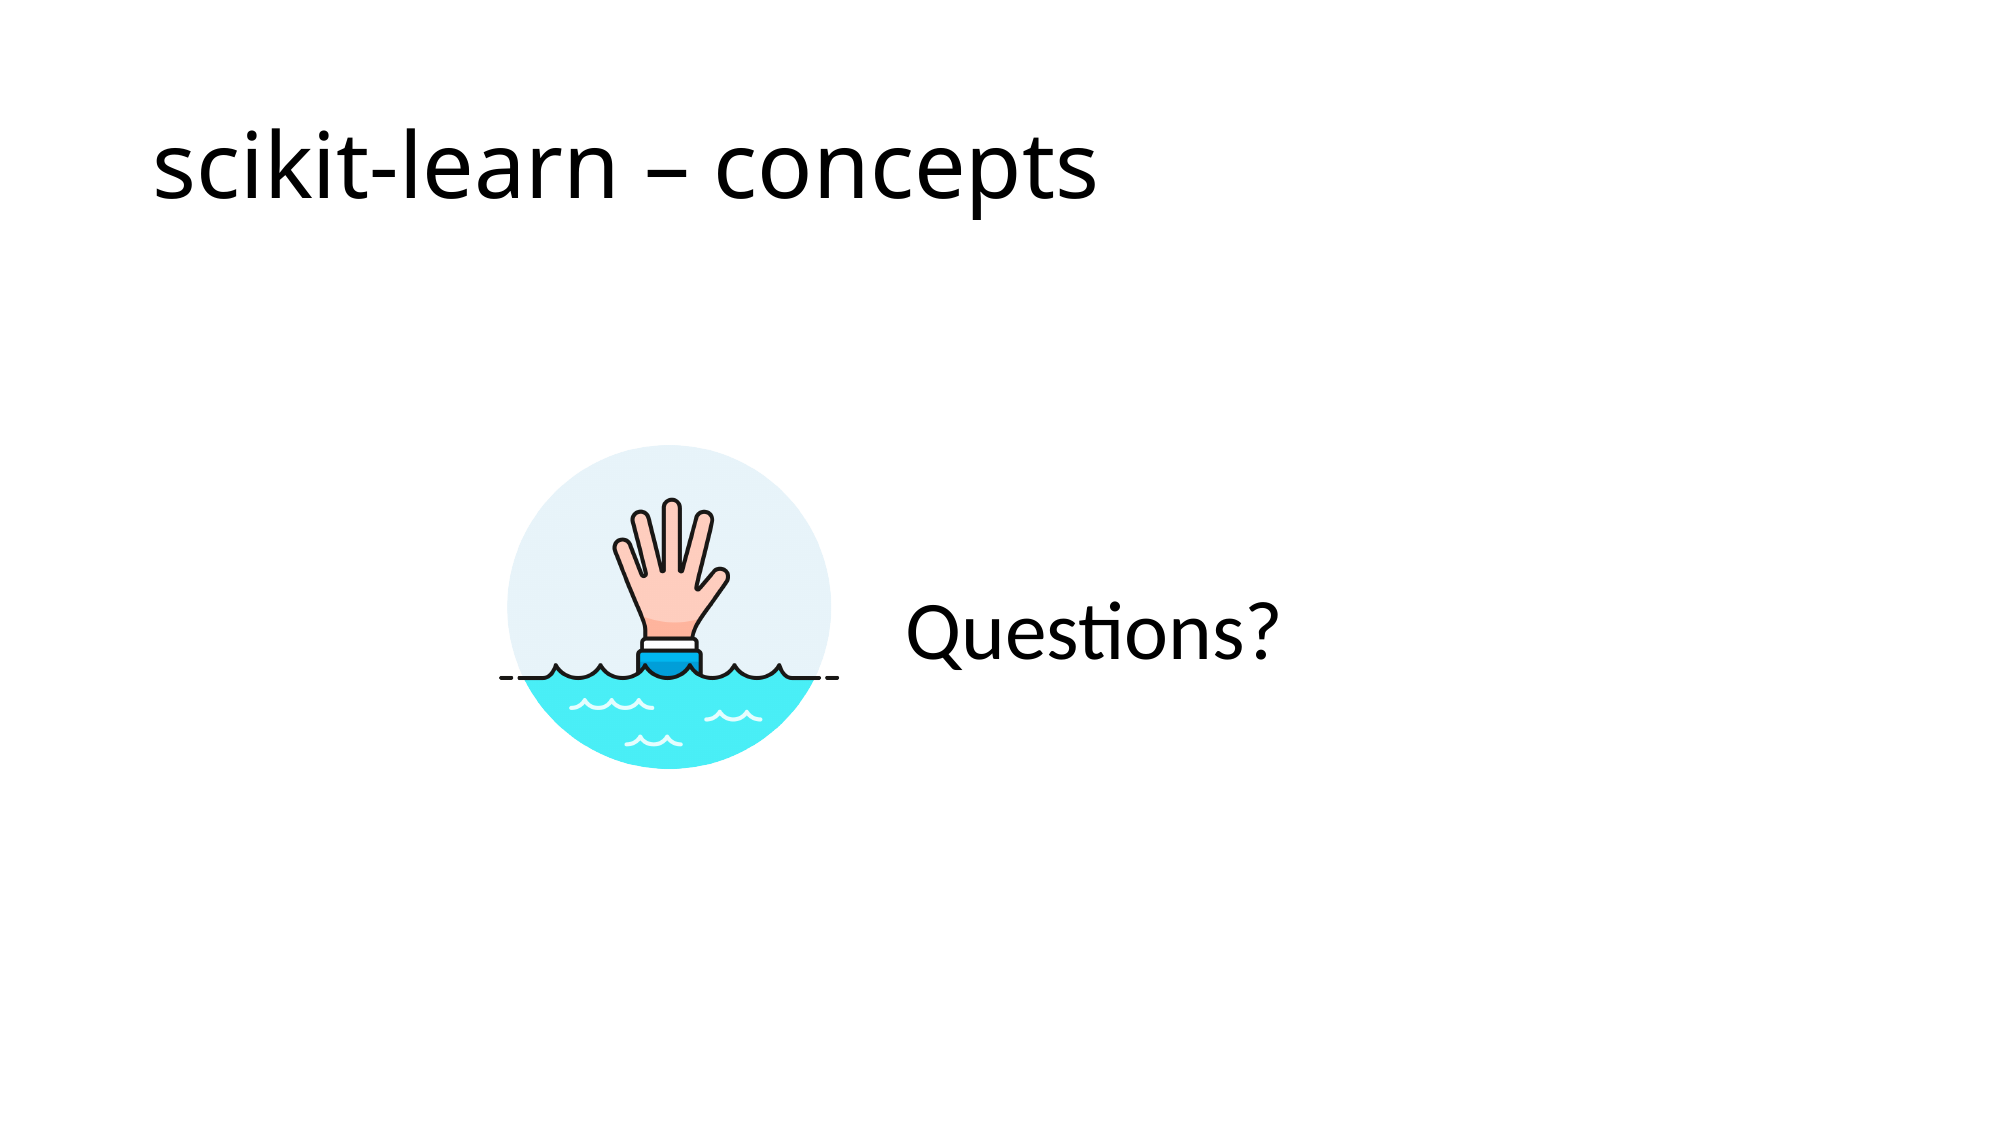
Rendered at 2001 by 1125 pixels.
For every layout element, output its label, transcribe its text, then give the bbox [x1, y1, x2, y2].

picture [466, 380, 871, 834]
title scikit-learn – concepts [137, 59, 1863, 278]
text_box Questions? [890, 569, 1299, 684]
